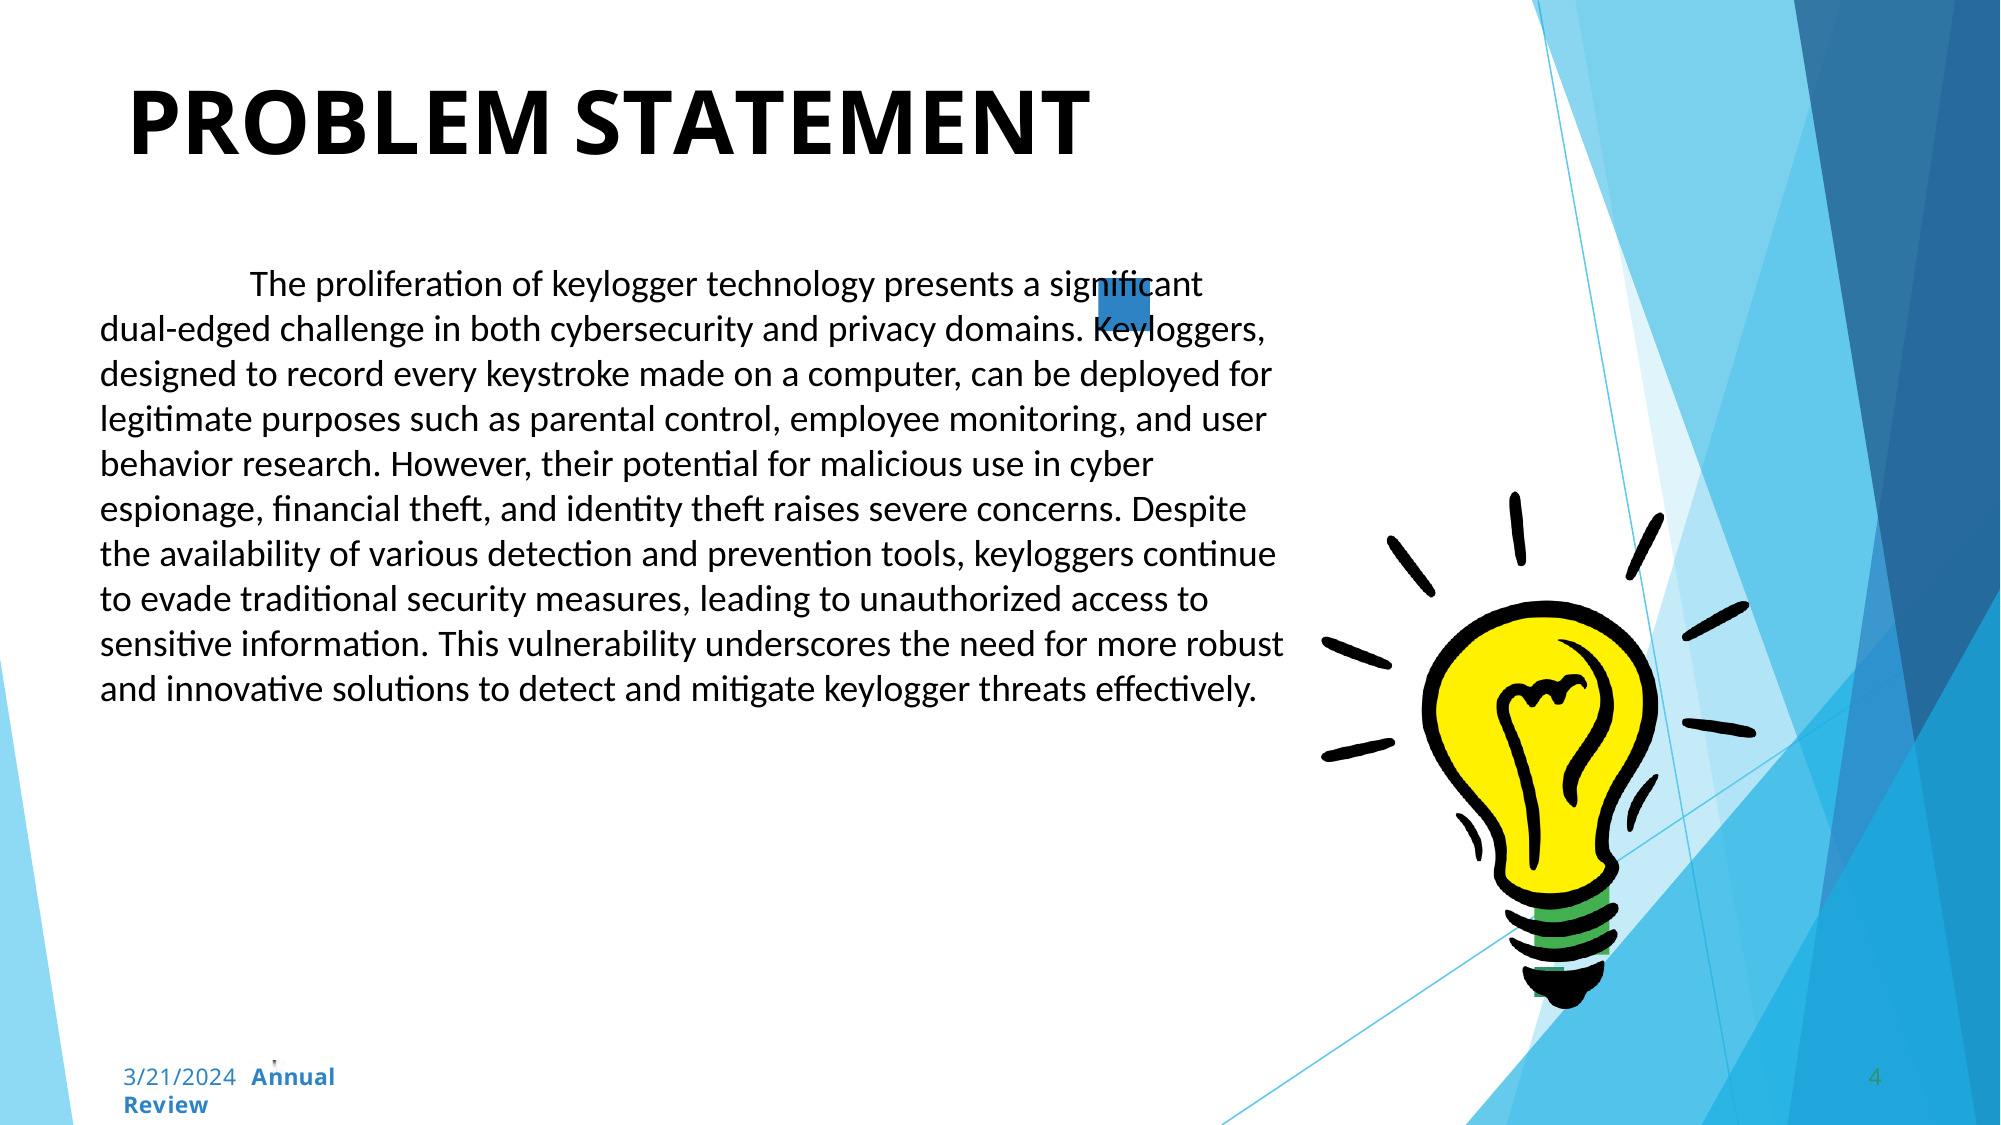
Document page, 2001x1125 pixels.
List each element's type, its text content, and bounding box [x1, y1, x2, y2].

text_box 3/21/2024 Annual Review [121, 1103, 417, 1118]
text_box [1310, 480, 1765, 1016]
list The proliferation of keylogger technology presents a significant dual-edged challenge in both cybersecurity and privacy domains. Keyloggers, designed to record every keystroke made on a computer, can be deployed for legitimate purposes such as parental control, employee monitoring, and user behavior research. However, their potential for malicious use in cyber espionage, financial theft, and identity theft raises severe concerns. Despite the availability of various detection and prevention tools, keyloggers continue to evade traditional security measures, leading to unauthorized access to sensitive information. This vulnerability underscores the need for more robust and innovative solutions to detect and mitigate keylogger threats effectively. [99, 258, 1288, 759]
title PROBLEM STATEMENT [123, 63, 1877, 254]
slide_number 4 [1862, 1061, 1888, 1125]
picture [110, 1060, 463, 1094]
